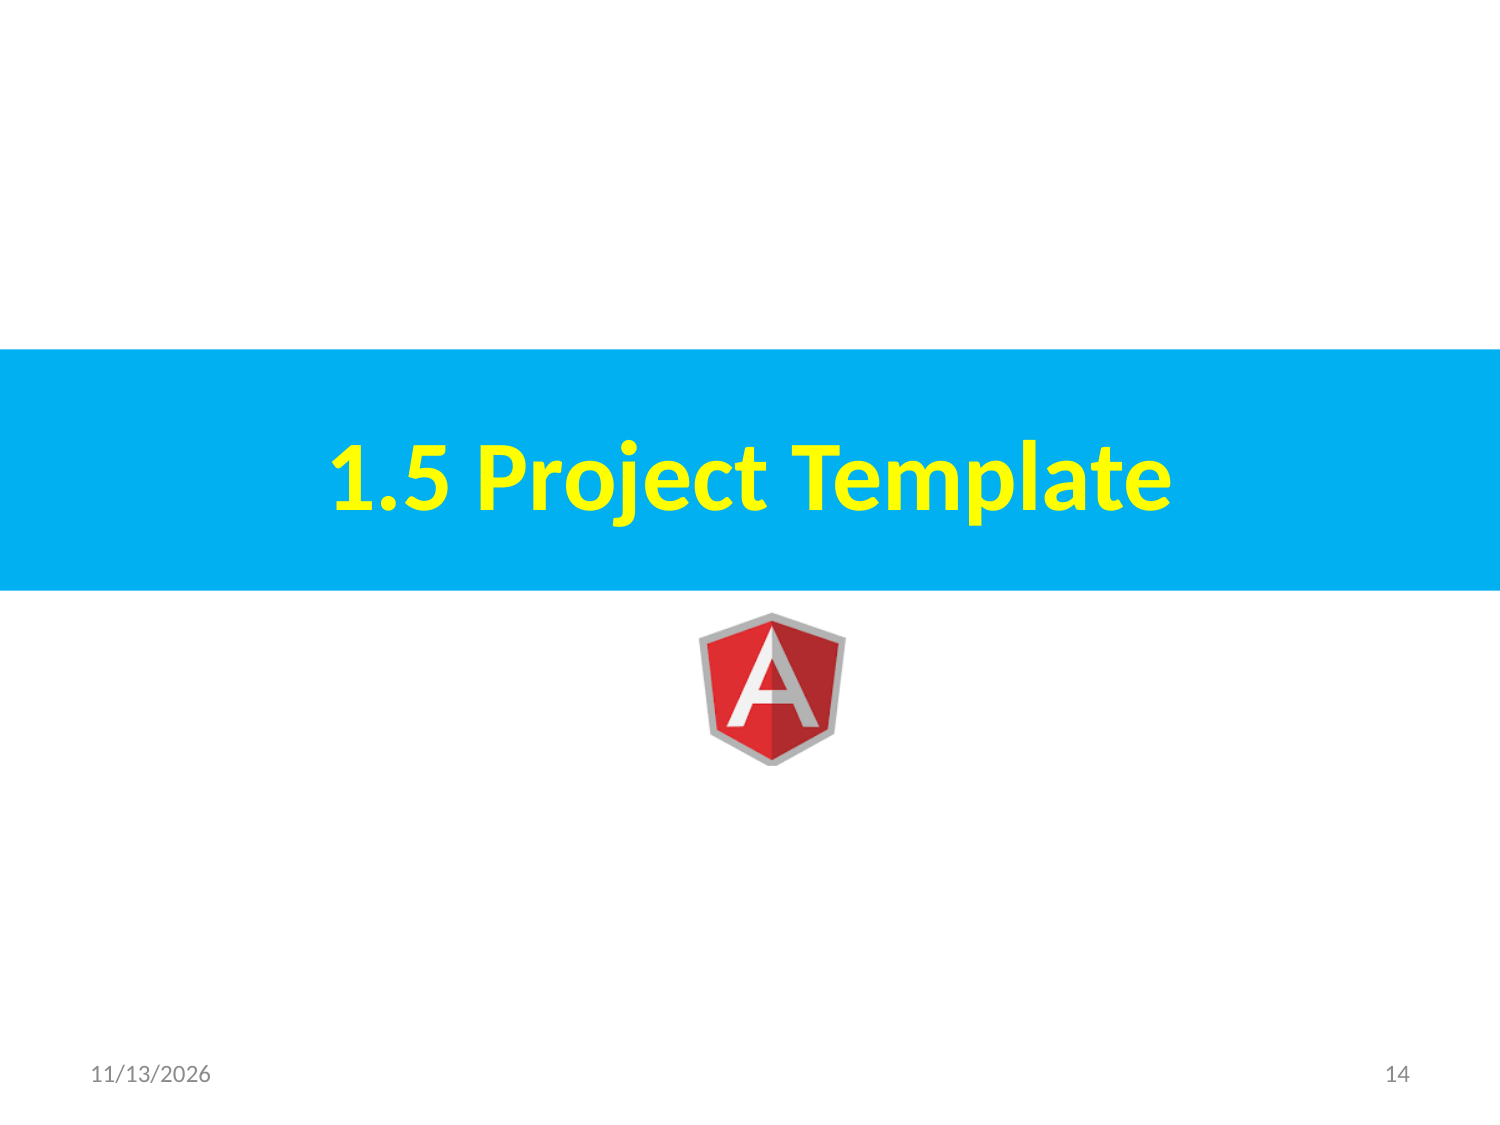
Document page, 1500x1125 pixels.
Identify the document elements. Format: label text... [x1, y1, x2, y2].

slide_number 14 [1074, 1042, 1425, 1103]
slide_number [75, 1042, 425, 1103]
title 1.5 Project Template [0, 349, 1500, 591]
picture [694, 609, 846, 771]
